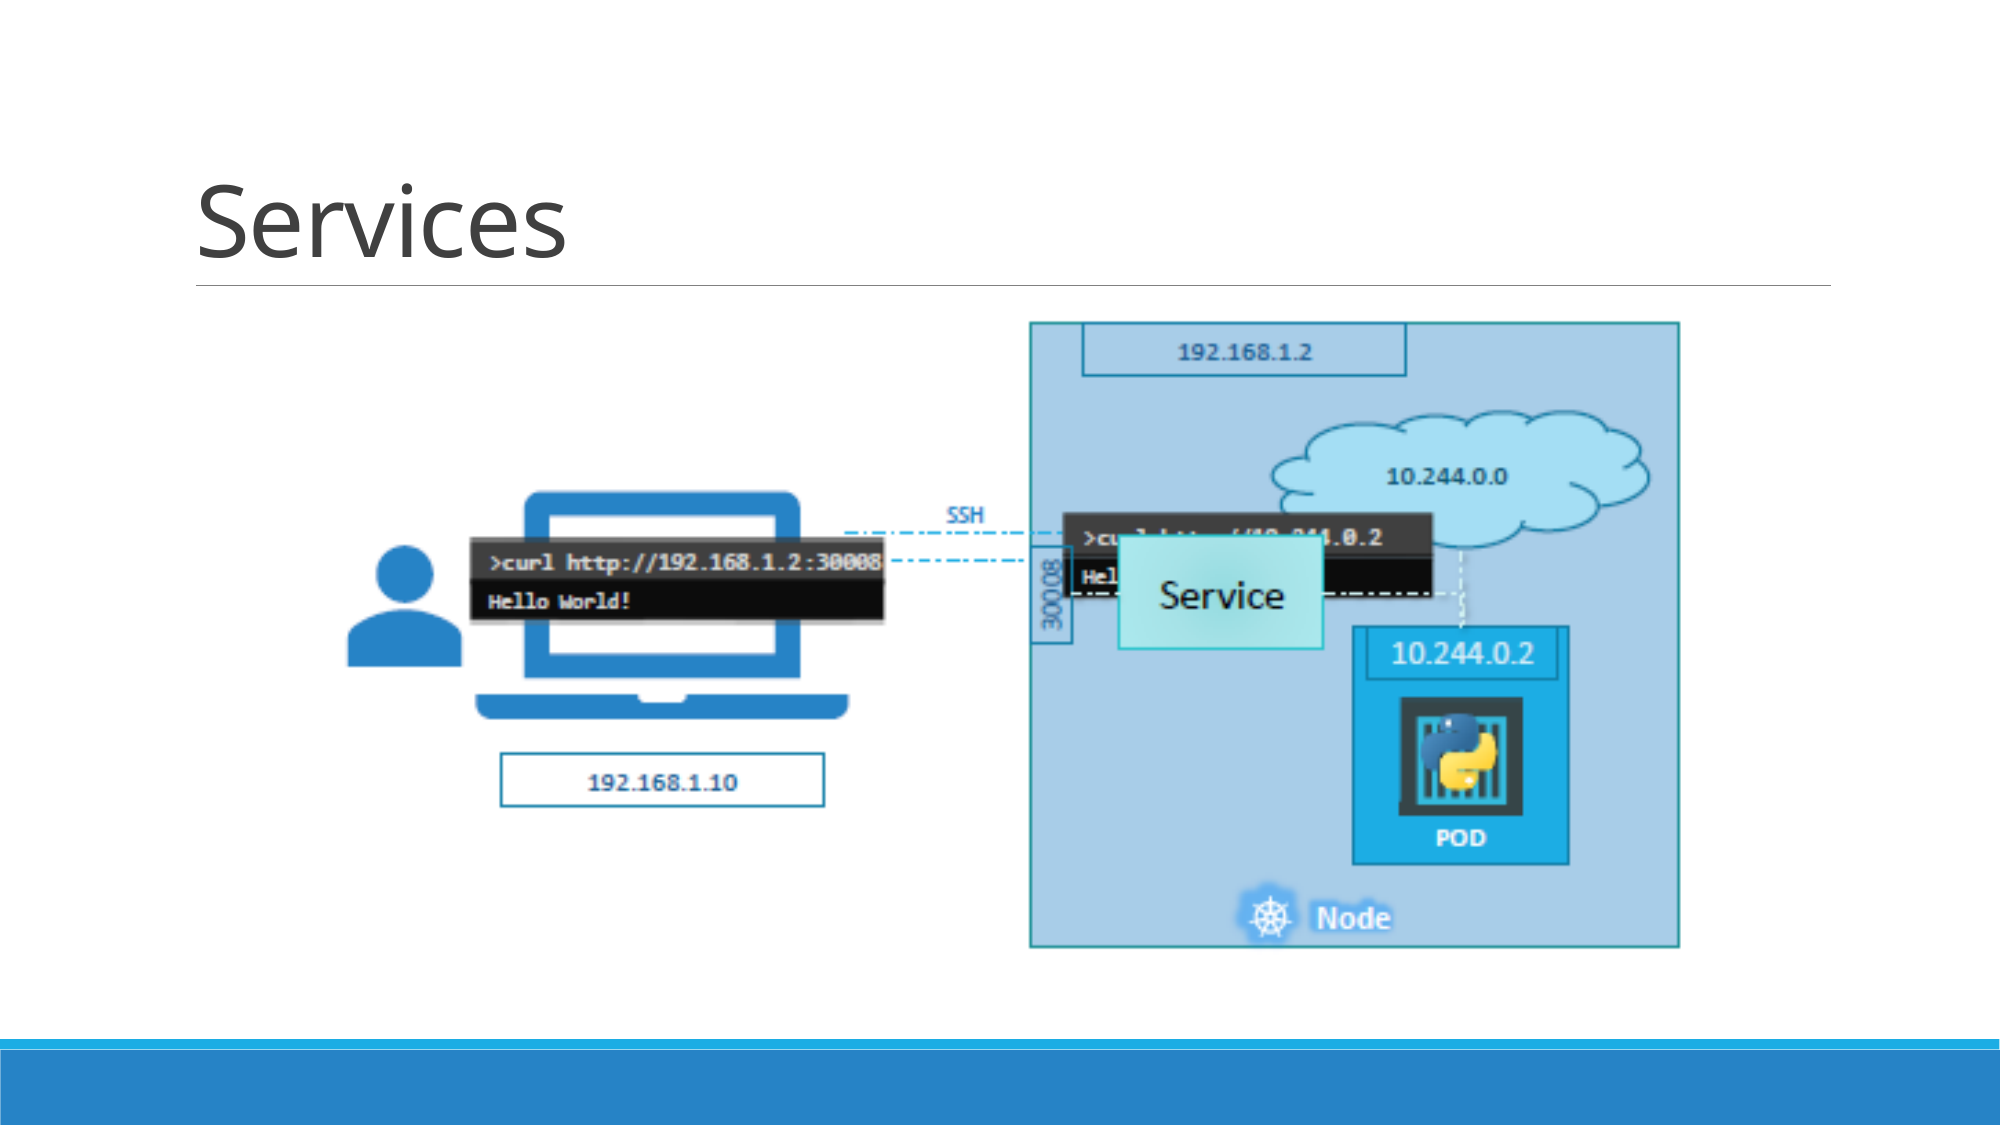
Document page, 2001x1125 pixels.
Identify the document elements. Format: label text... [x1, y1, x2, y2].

title Services [180, 47, 1830, 285]
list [337, 306, 1703, 975]
